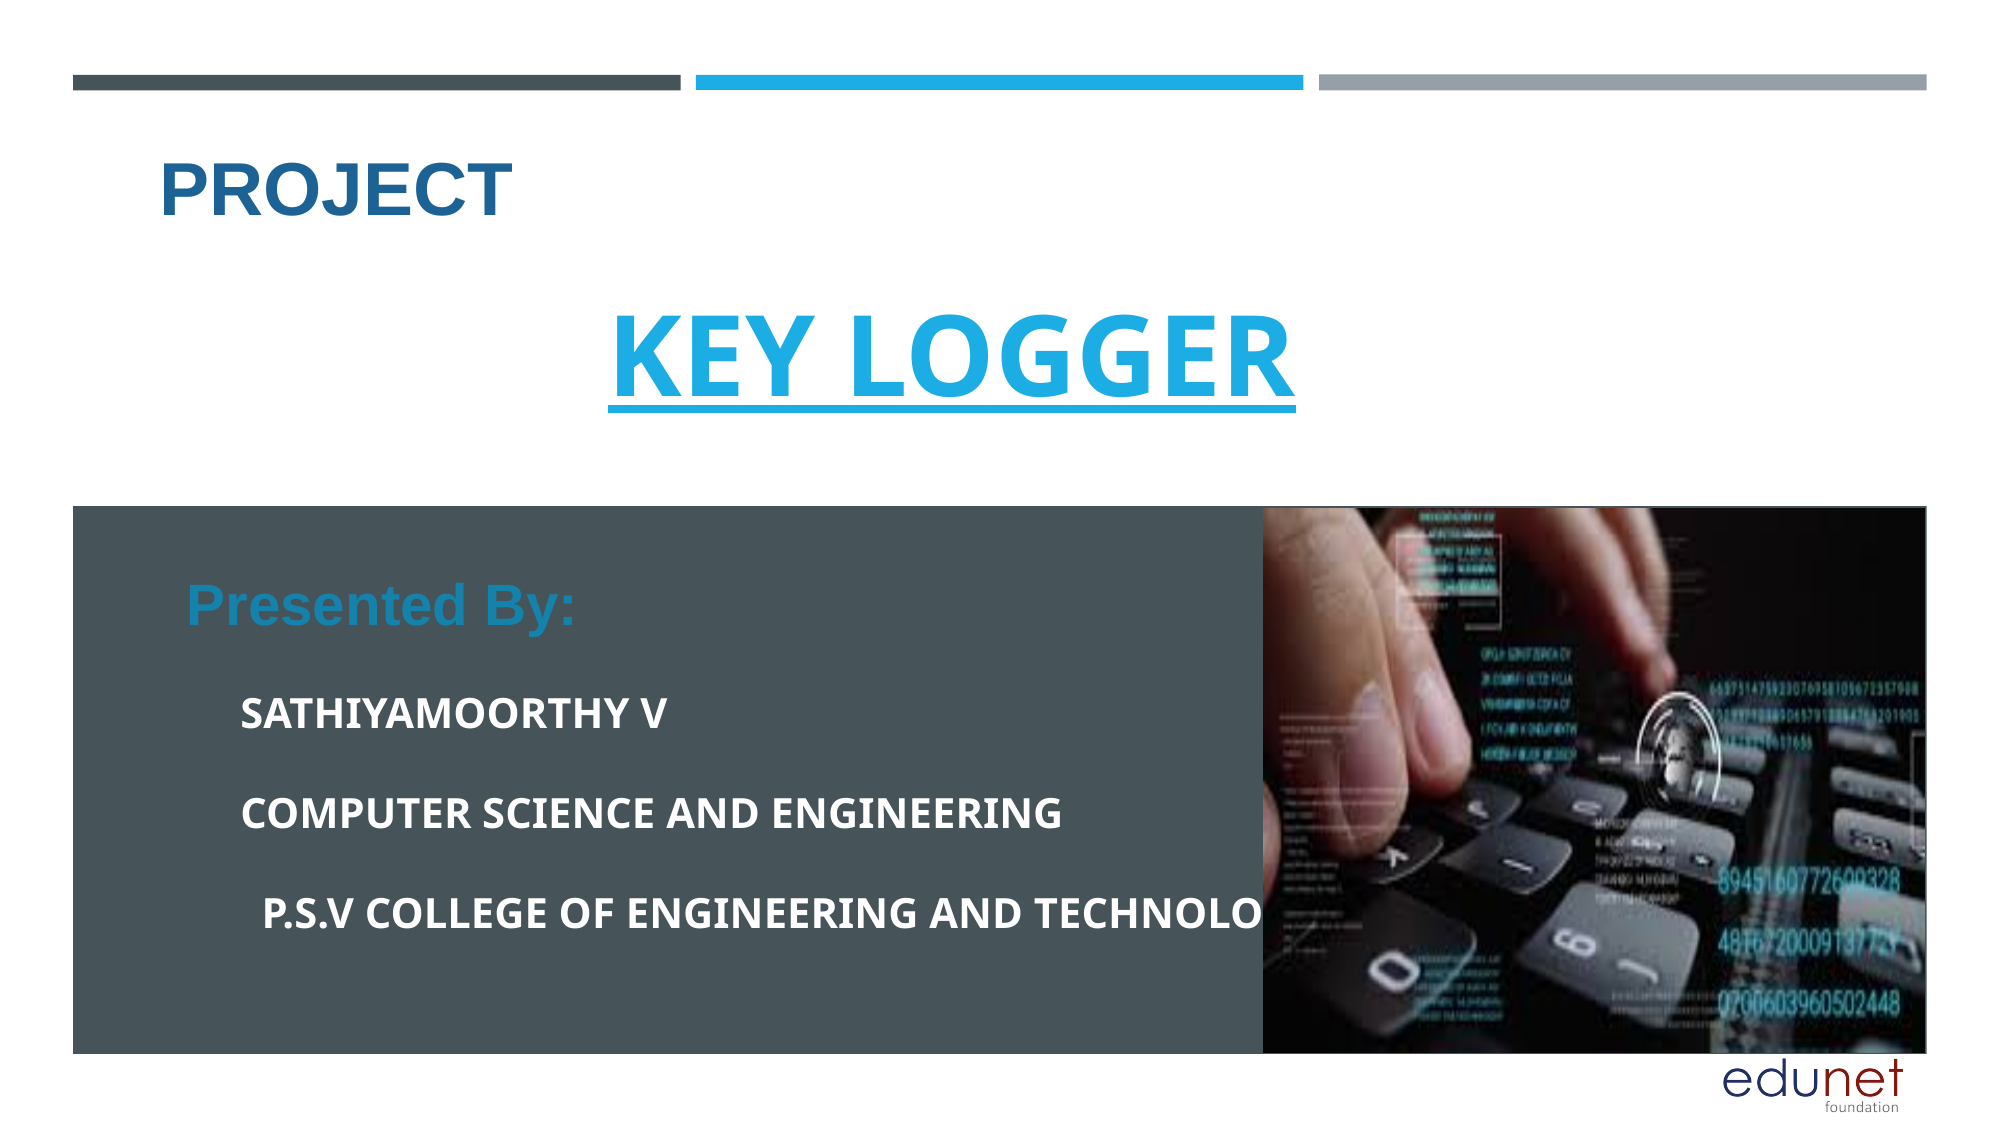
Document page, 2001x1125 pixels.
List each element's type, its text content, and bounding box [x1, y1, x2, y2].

picture [1262, 508, 1925, 1053]
text_box PROJECT [0, 132, 1366, 238]
title KEY LOGGER [201, 239, 1702, 427]
picture [1719, 1056, 1905, 1116]
text_box Presented By: SATHIYAMOORTHY V COMPUTER SCIENCE AND ENGINEERING P.S.V COLLEGE OF ENGINEERING AND TECHNOLOGY [171, 559, 1775, 1095]
